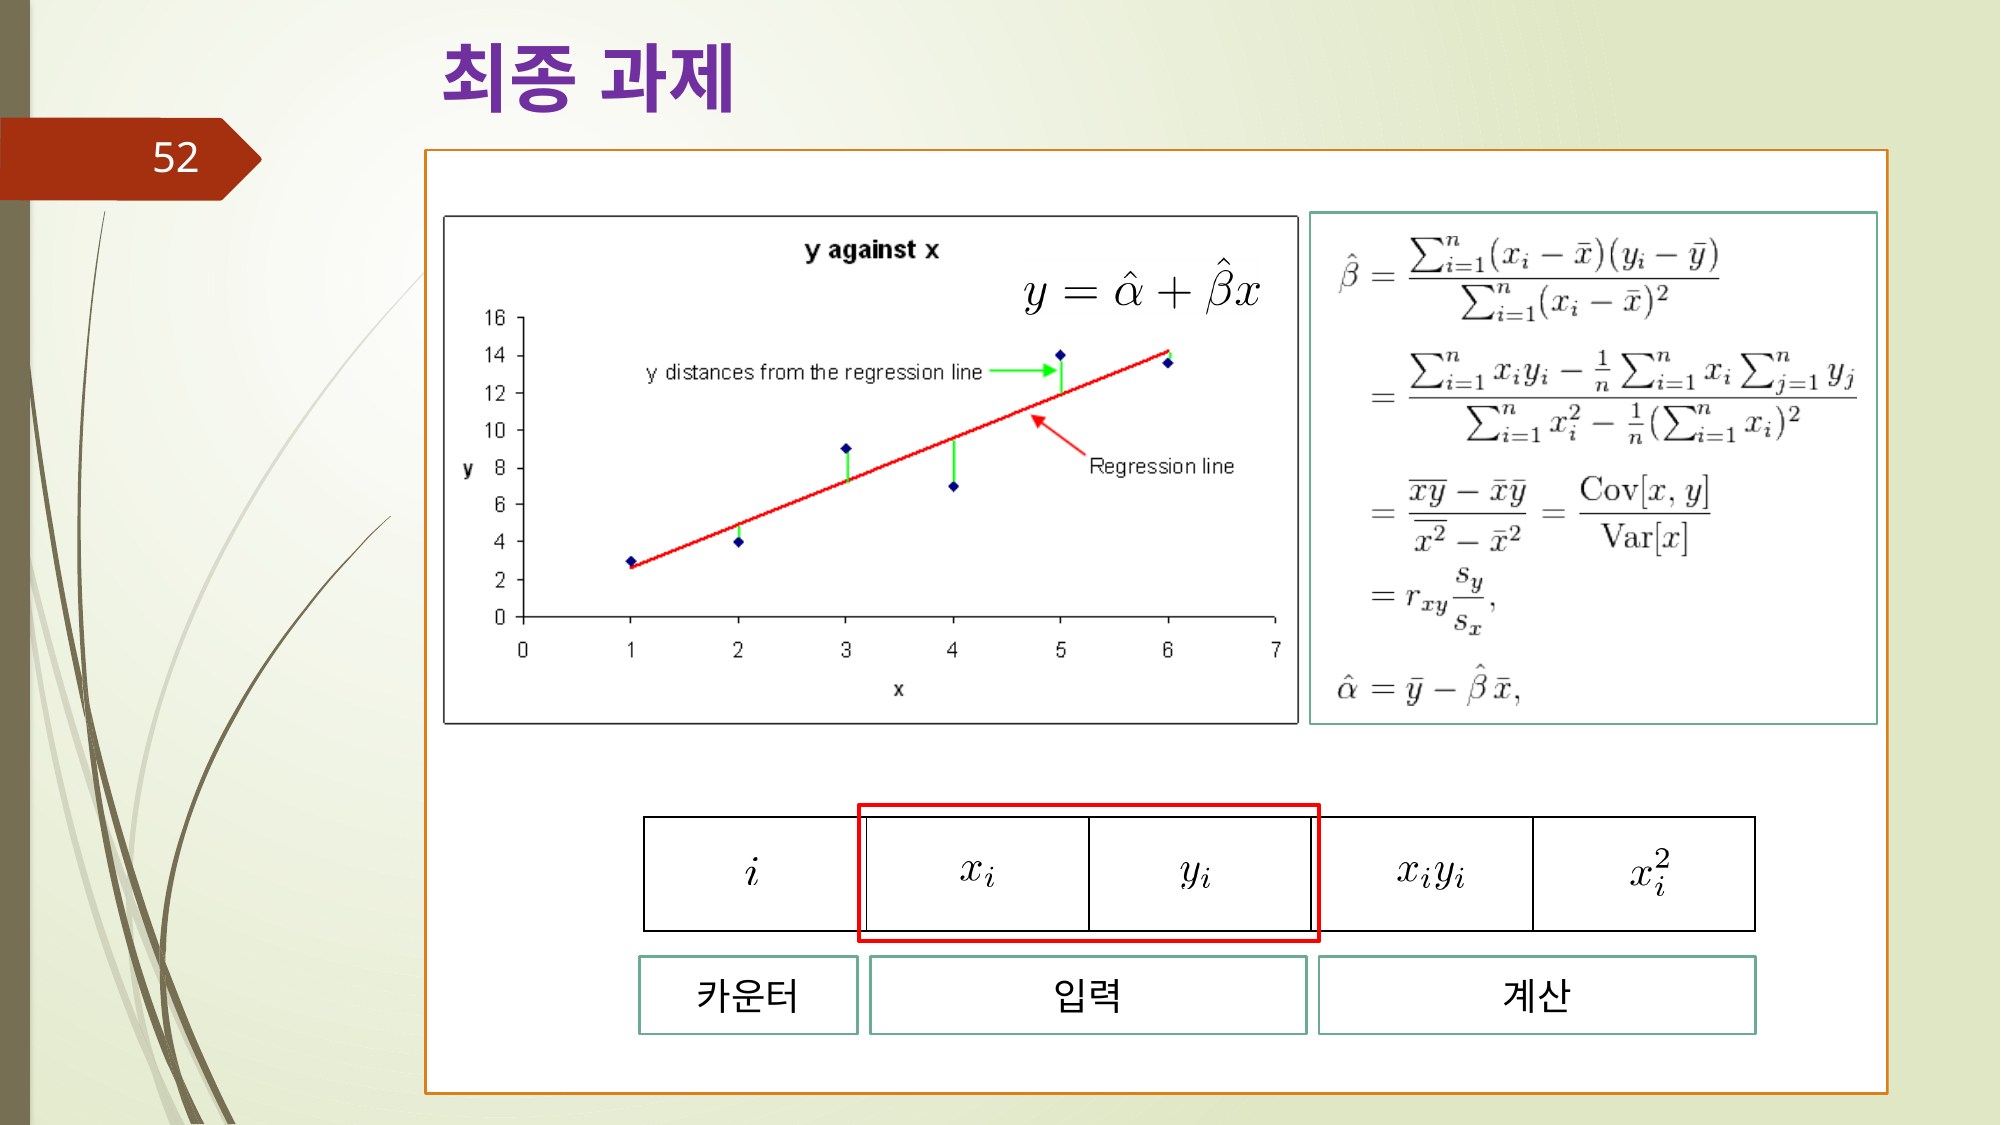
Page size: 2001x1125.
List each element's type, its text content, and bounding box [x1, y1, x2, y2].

text_box 카운터 [638, 955, 859, 1035]
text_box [1177, 857, 1213, 895]
picture [435, 214, 1307, 727]
slide_number 52 [87, 129, 216, 190]
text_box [743, 852, 760, 898]
text_box 입력 [869, 955, 1308, 1035]
table_header [1320, 818, 1532, 930]
text_box 계산 [1318, 955, 1757, 1035]
title 최종 과제 [425, 24, 1888, 130]
text_box [1309, 211, 1878, 725]
table_header [645, 818, 858, 930]
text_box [1021, 252, 1262, 318]
table_header [1534, 818, 1754, 930]
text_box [958, 857, 996, 894]
picture [1337, 236, 1857, 707]
text_box [858, 804, 1320, 942]
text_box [1395, 858, 1467, 895]
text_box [1628, 843, 1671, 898]
